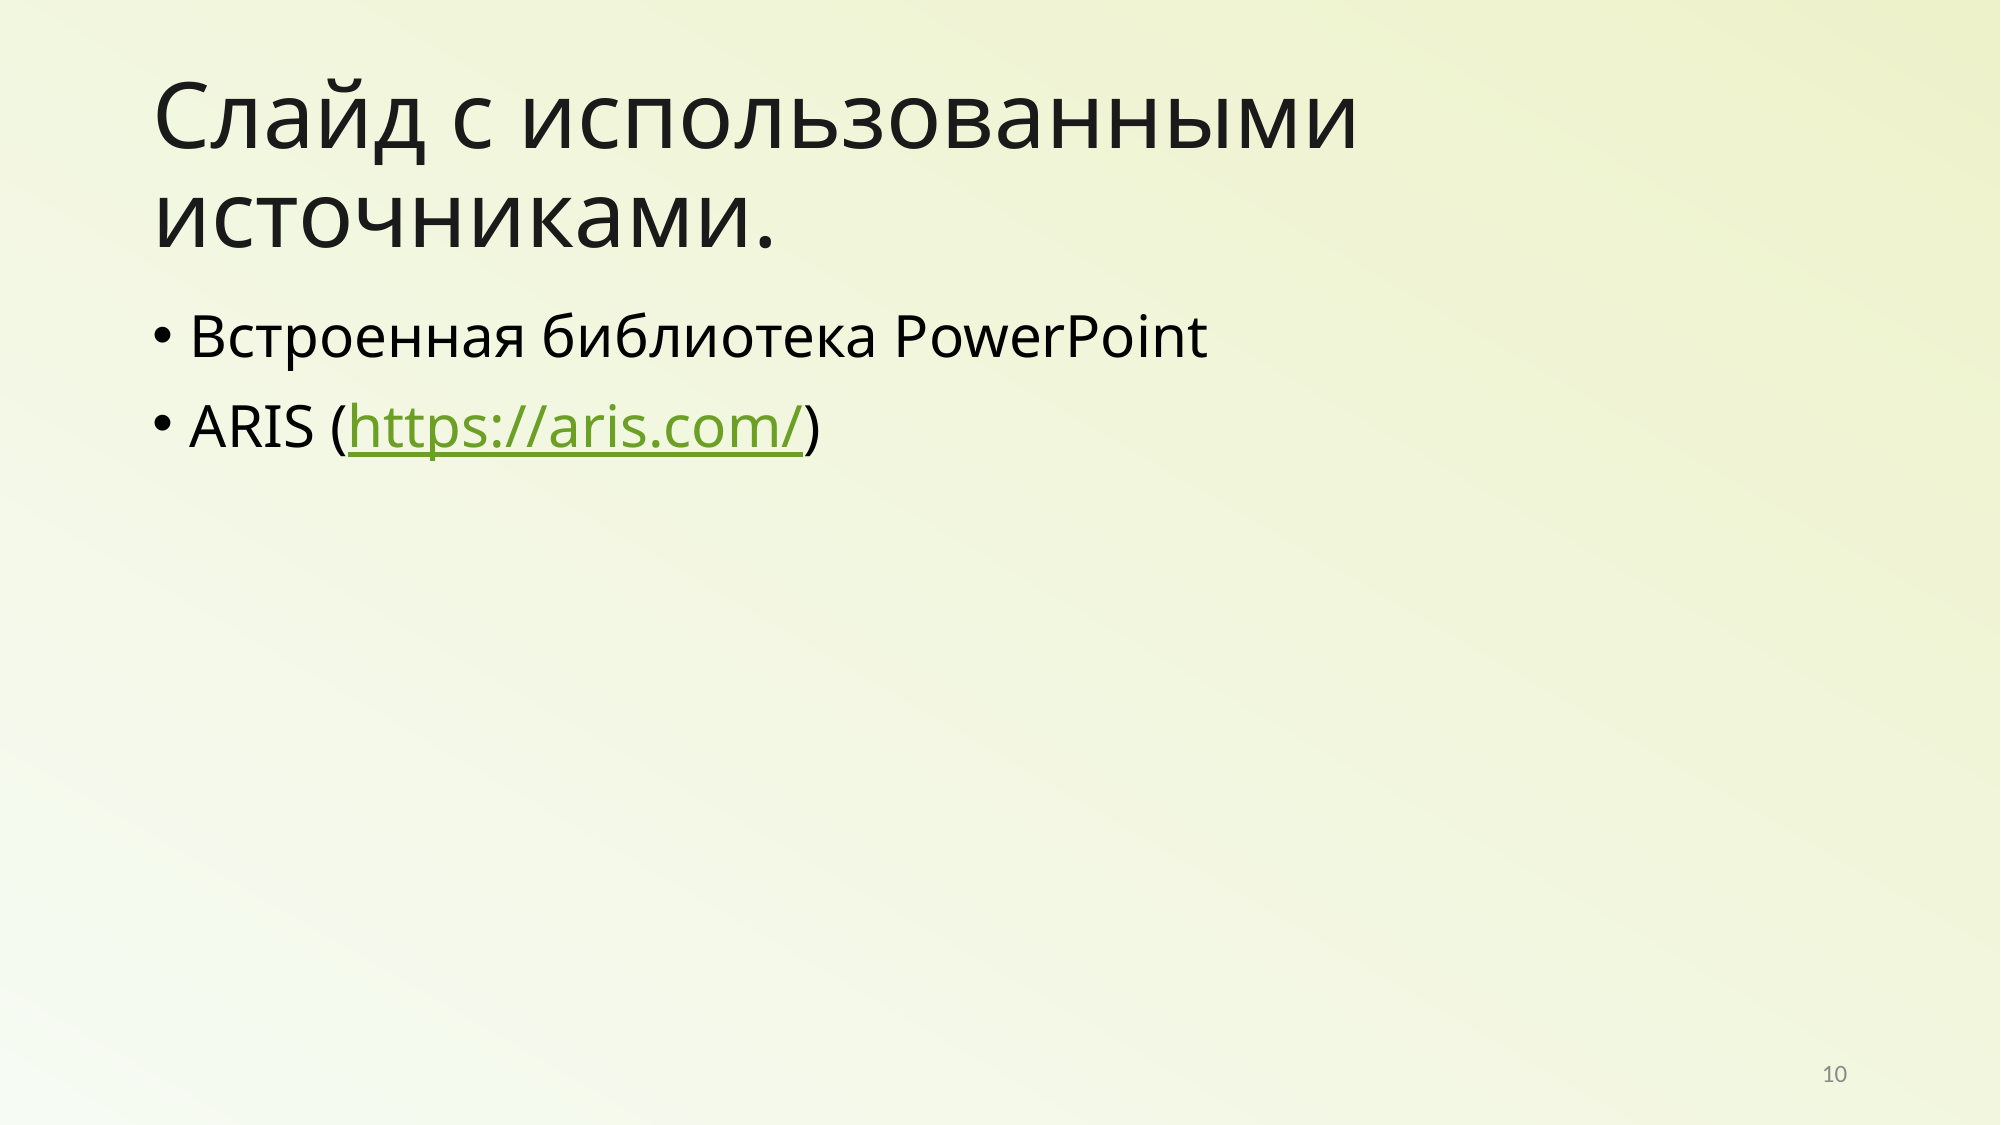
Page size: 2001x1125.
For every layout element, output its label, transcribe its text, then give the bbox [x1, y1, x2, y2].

title Слайд с использованными источниками. [137, 59, 1863, 278]
list Встроенная библиотека PowerPoint ARIS (https://aris.com/) [137, 299, 1863, 1014]
slide_number 10 [1412, 1042, 1863, 1103]
